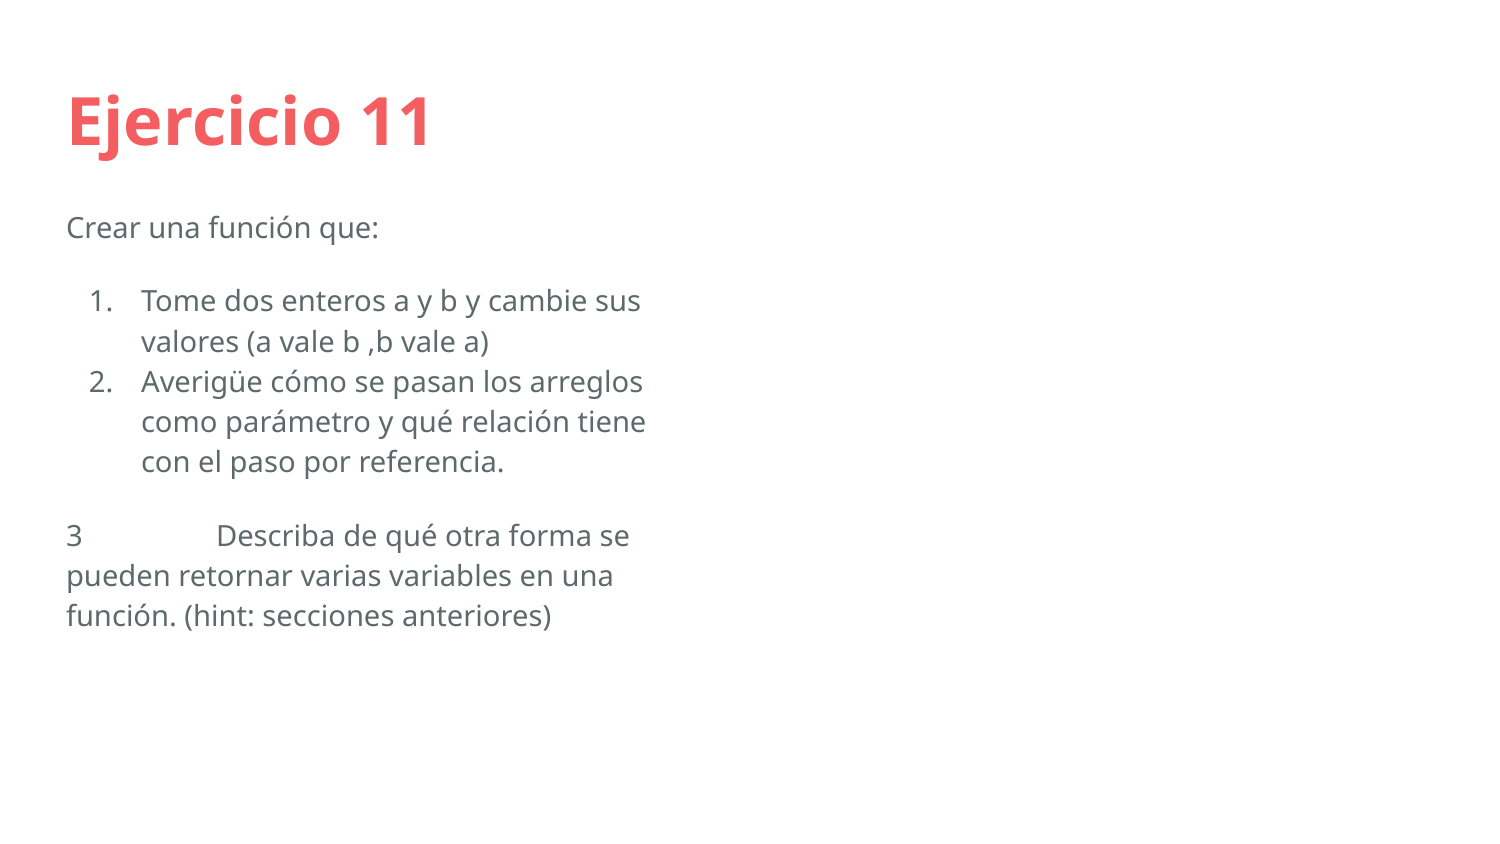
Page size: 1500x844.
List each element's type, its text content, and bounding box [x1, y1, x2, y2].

list Crear una función que: Tome dos enteros a y b y cambie sus valores (a vale b ,b vale a) Averigüe cómo se pasan los arreglos como parámetro y qué relación tiene con el paso por referencia. 3 Describa de qué otra forma se pueden retornar varias variables en una función. (hint: secciones anteriores) [51, 189, 708, 750]
title Ejercicio 11 [51, 64, 708, 167]
